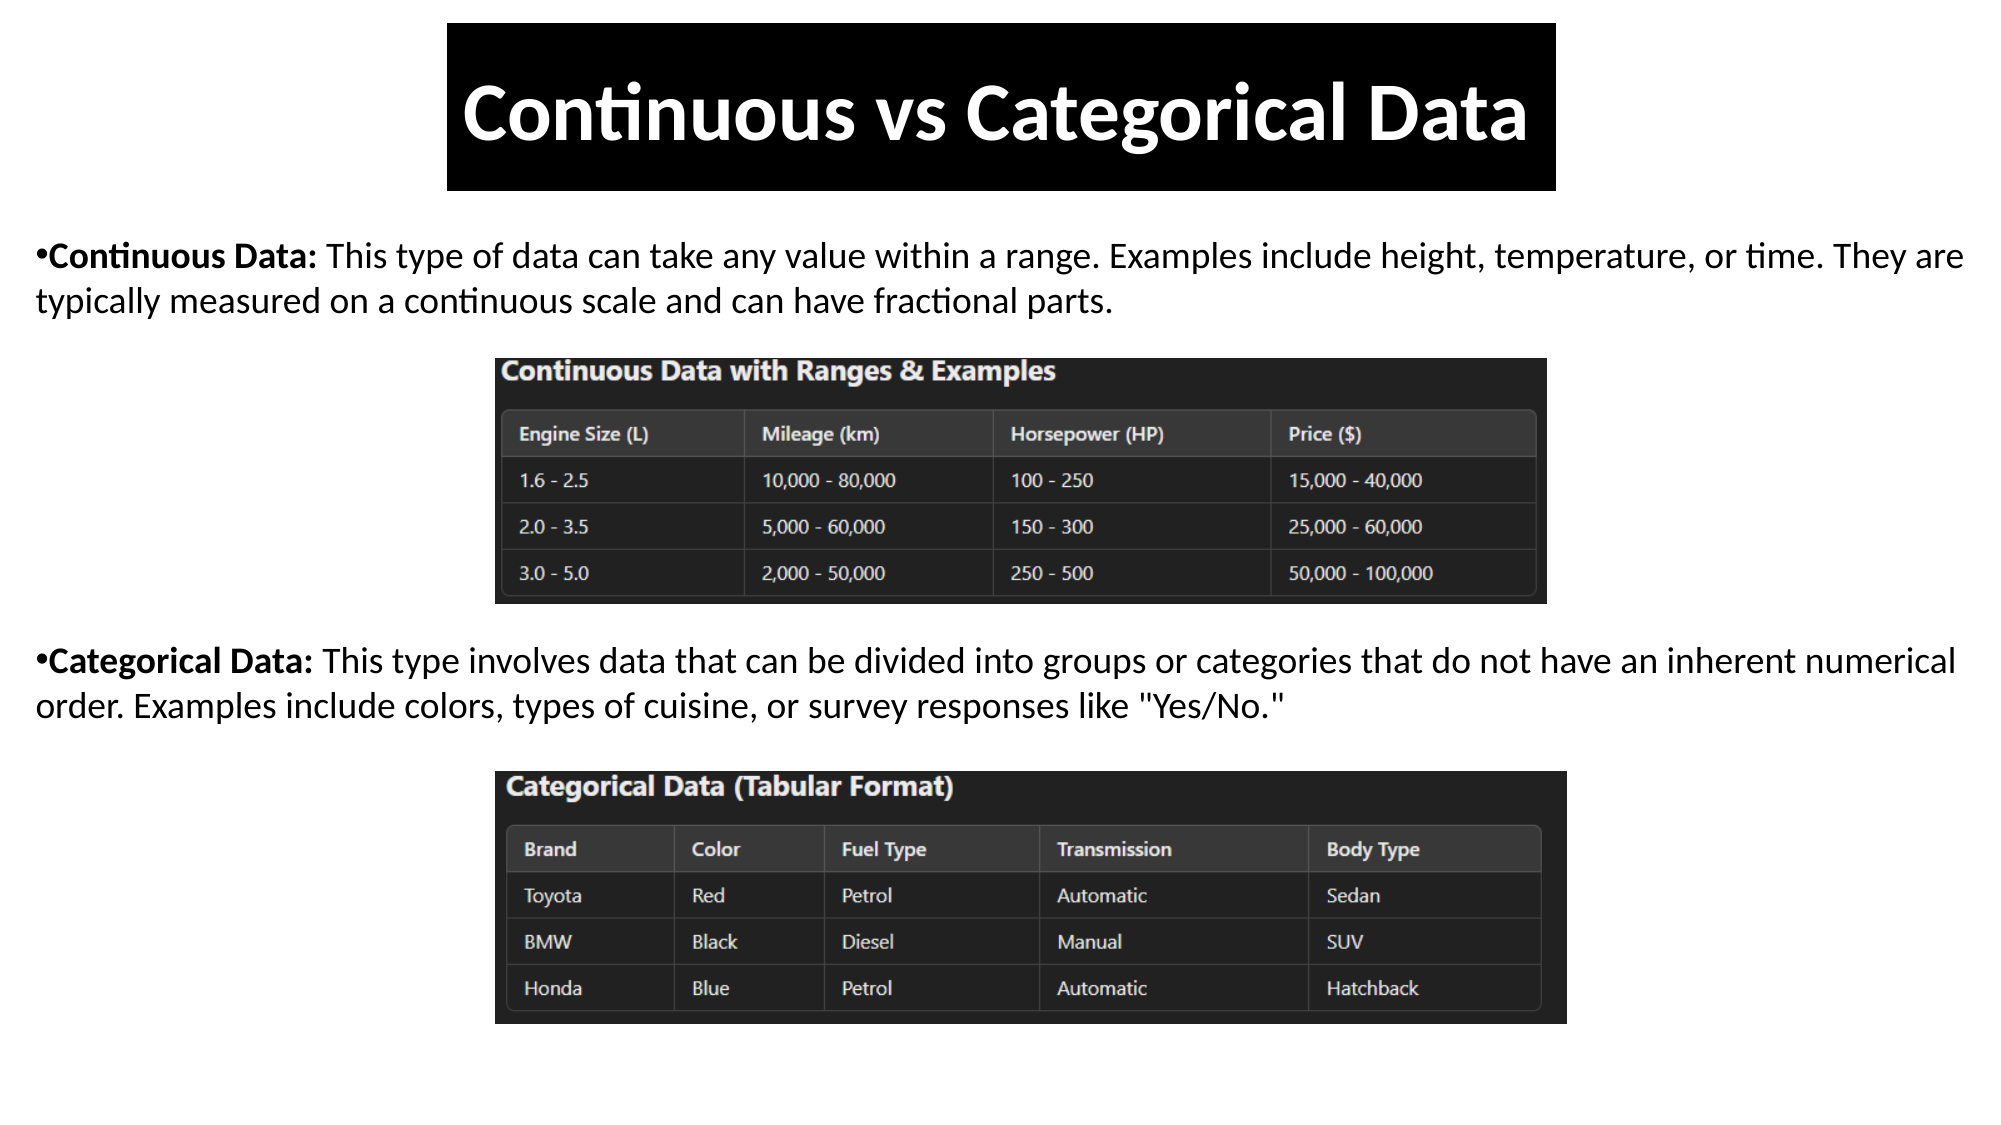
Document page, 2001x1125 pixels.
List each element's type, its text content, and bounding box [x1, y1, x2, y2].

picture [495, 771, 1567, 1024]
text_box Continuous Data: This type of data can take any value within a range. Examples include height, temperature, or time. They are typically measured on a continuous scale and can have fractional parts. Categorical Data: This type involves data that can be divided into groups or categories that do not have an inherent numerical order. Examples include colors, types of cuisine, or survey responses like "Yes/No." [20, 223, 2000, 734]
picture [495, 358, 1547, 604]
text_box Continuous vs Categorical Data [447, 23, 1556, 191]
